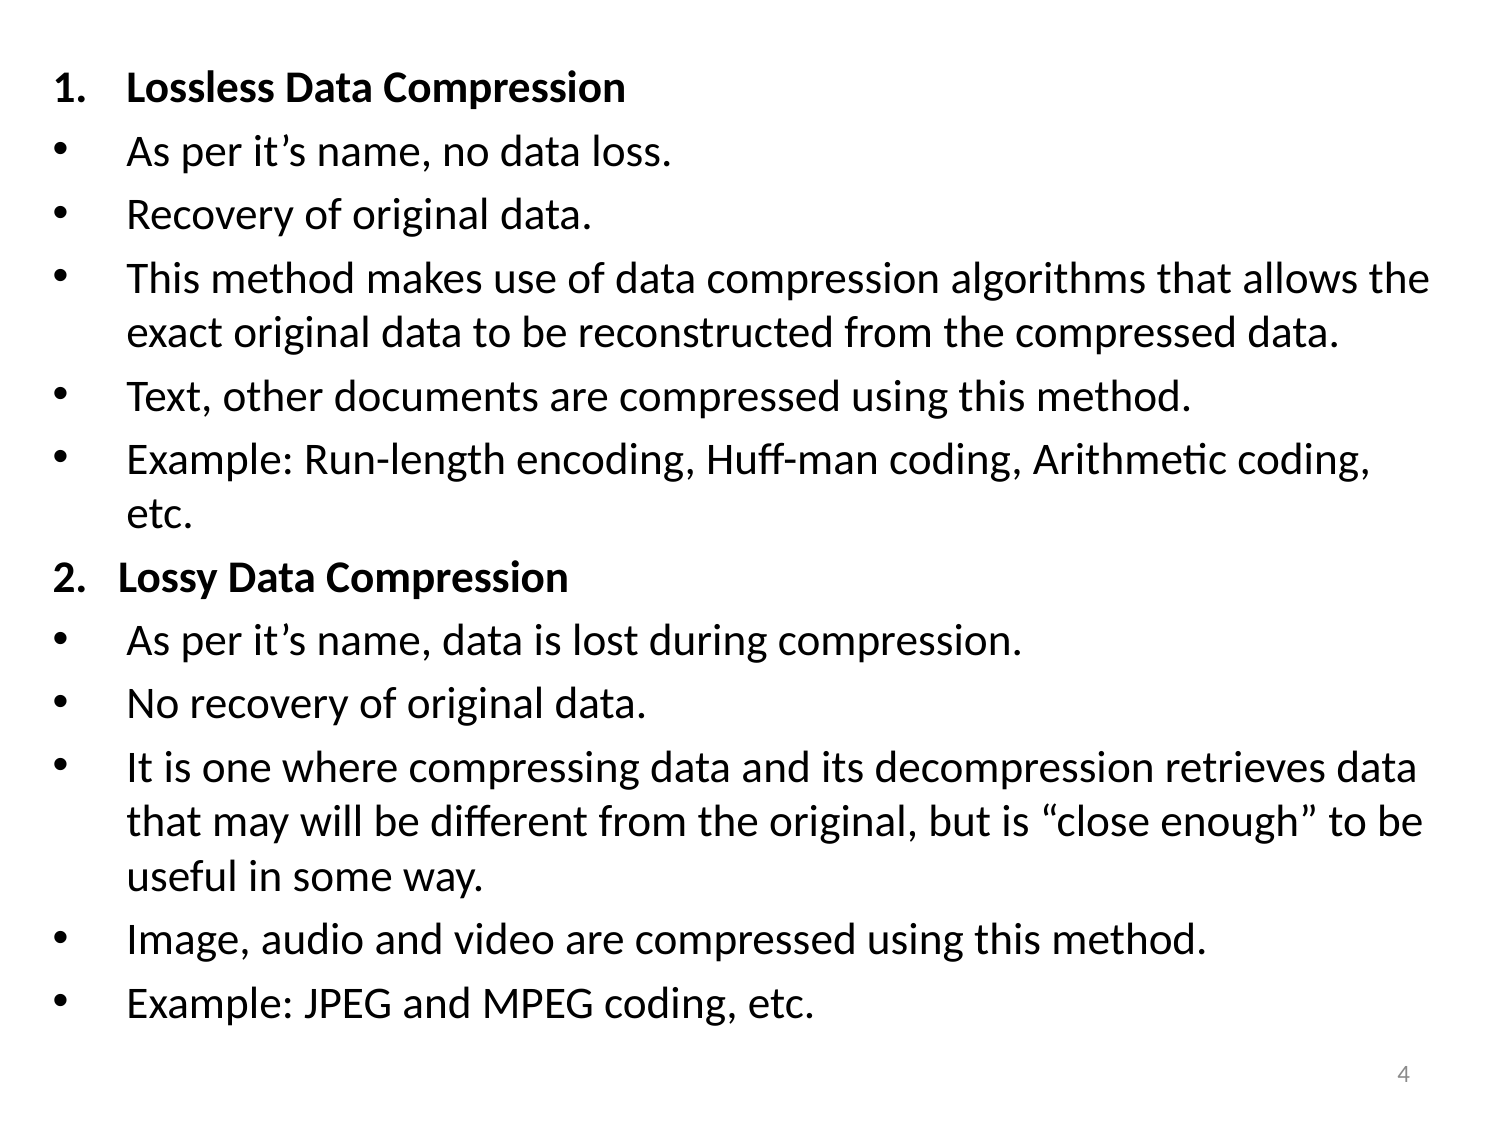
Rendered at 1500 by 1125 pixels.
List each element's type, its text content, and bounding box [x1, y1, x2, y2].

slide_number 4 [1074, 1042, 1425, 1103]
list Lossless Data Compression As per it’s name, no data loss. Recovery of original data. This method makes use of data compression algorithms that allows the exact original data to be reconstructed from the compressed data. Text, other documents are compressed using this method. Example: Run-length encoding, Huff-man coding, Arithmetic coding, etc. 2. Lossy Data Compression As per it’s name, data is lost during compression. No recovery of original data. It is one where compressing data and its decompression retrieves data that may will be different from the original, but is “close enough” to be useful in some way. Image, audio and video are compressed using this method. Example: JPEG and MPEG coding, etc. [37, 50, 1450, 1088]
